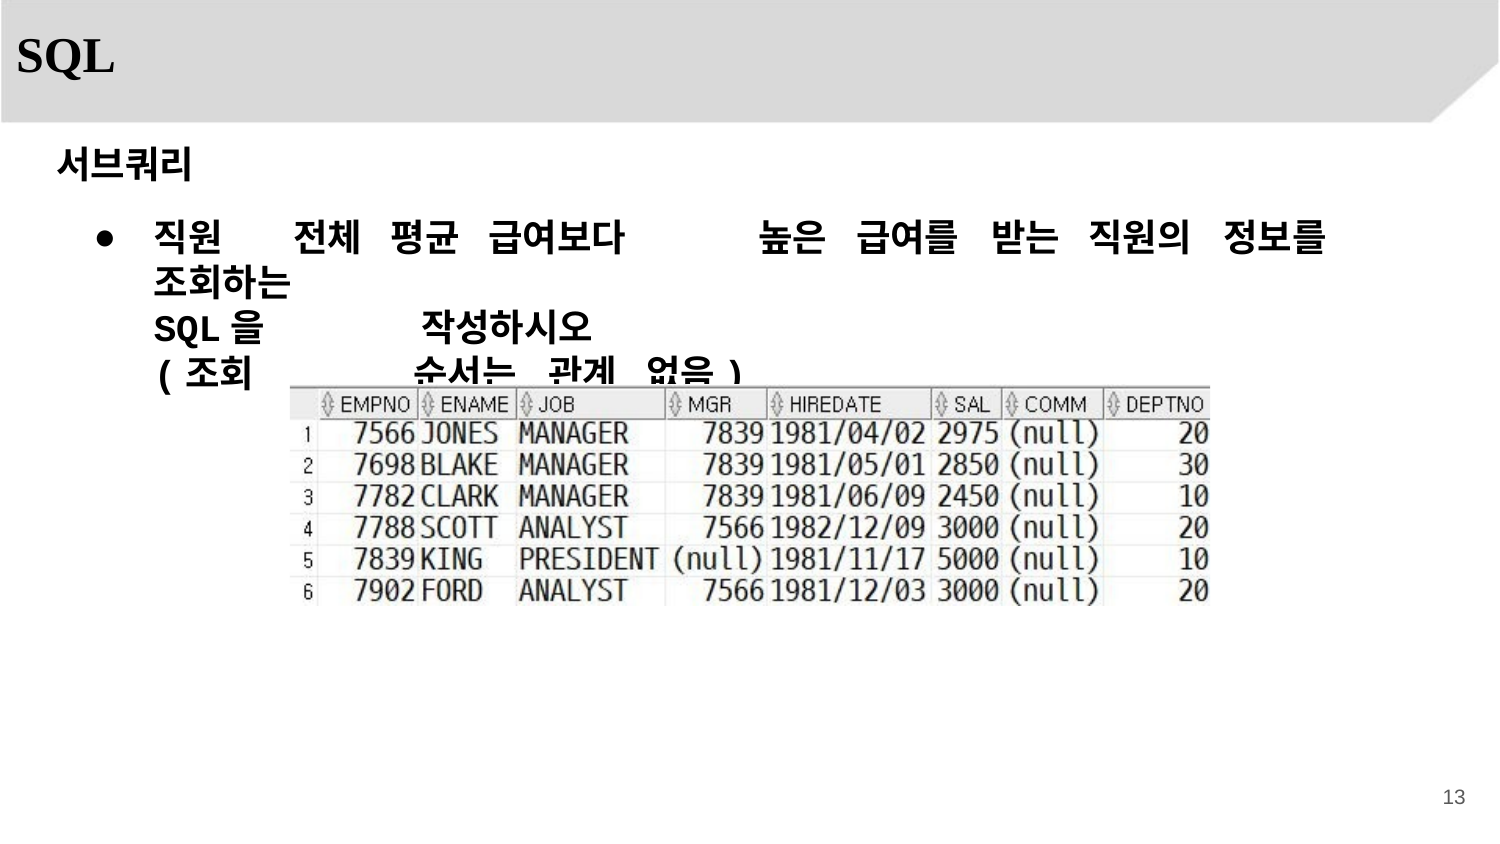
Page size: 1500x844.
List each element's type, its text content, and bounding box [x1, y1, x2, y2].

text_box SQL 서브쿼리 직원 전체 평균 급여보다 높은 급여를 받는 직원의 정보를 조회하는 SQL을 작성하시오 (조회 순서는 관계 없음) [14, 20, 1371, 395]
text_box [289, 384, 1211, 606]
slide_number 13 [1436, 783, 1473, 844]
picture [0, 0, 1500, 124]
